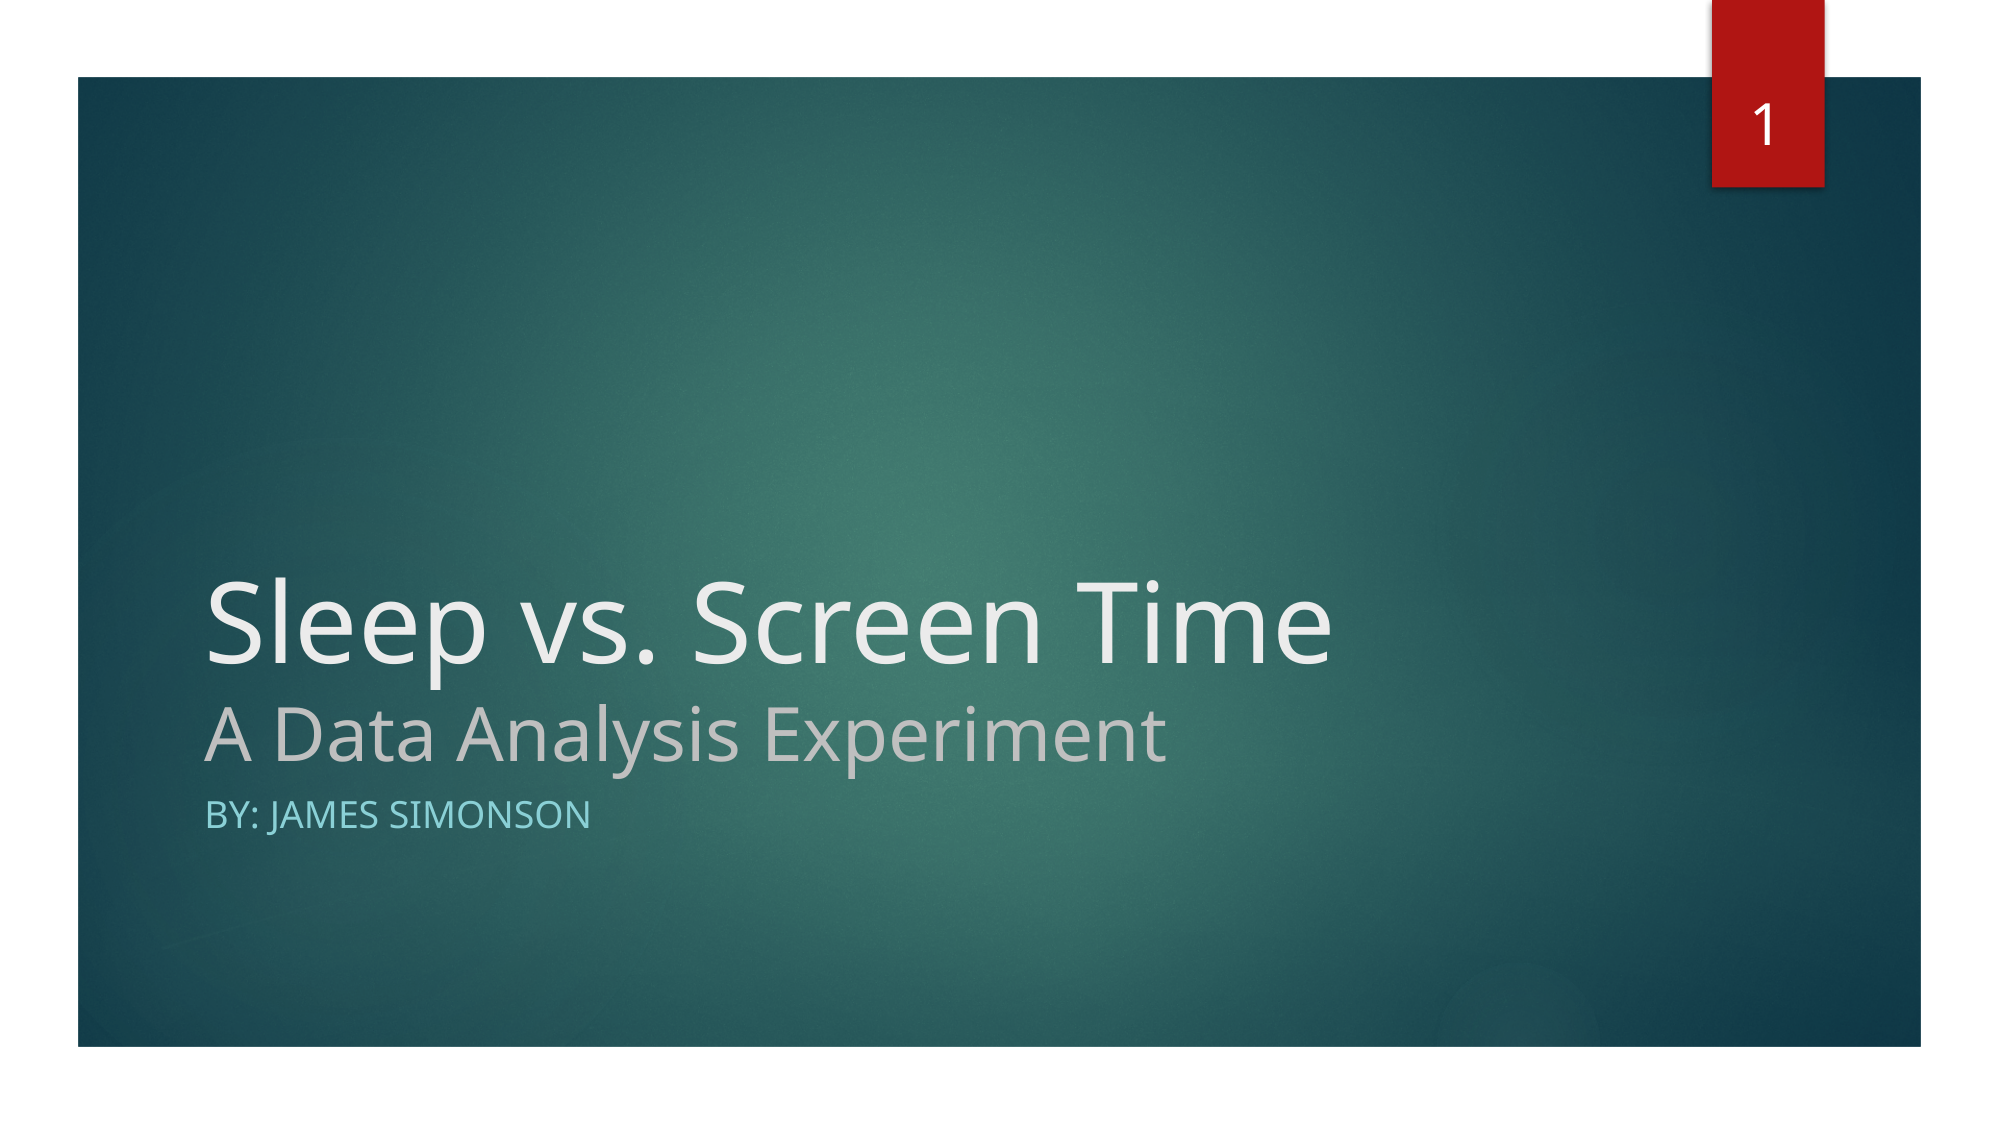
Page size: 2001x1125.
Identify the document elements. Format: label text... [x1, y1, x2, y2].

subtitle By: James Simonson [189, 783, 1638, 925]
slide_number 1 [1698, 48, 1836, 174]
title Sleep vs. Screen Time A Data Analysis Experiment [189, 344, 1638, 783]
